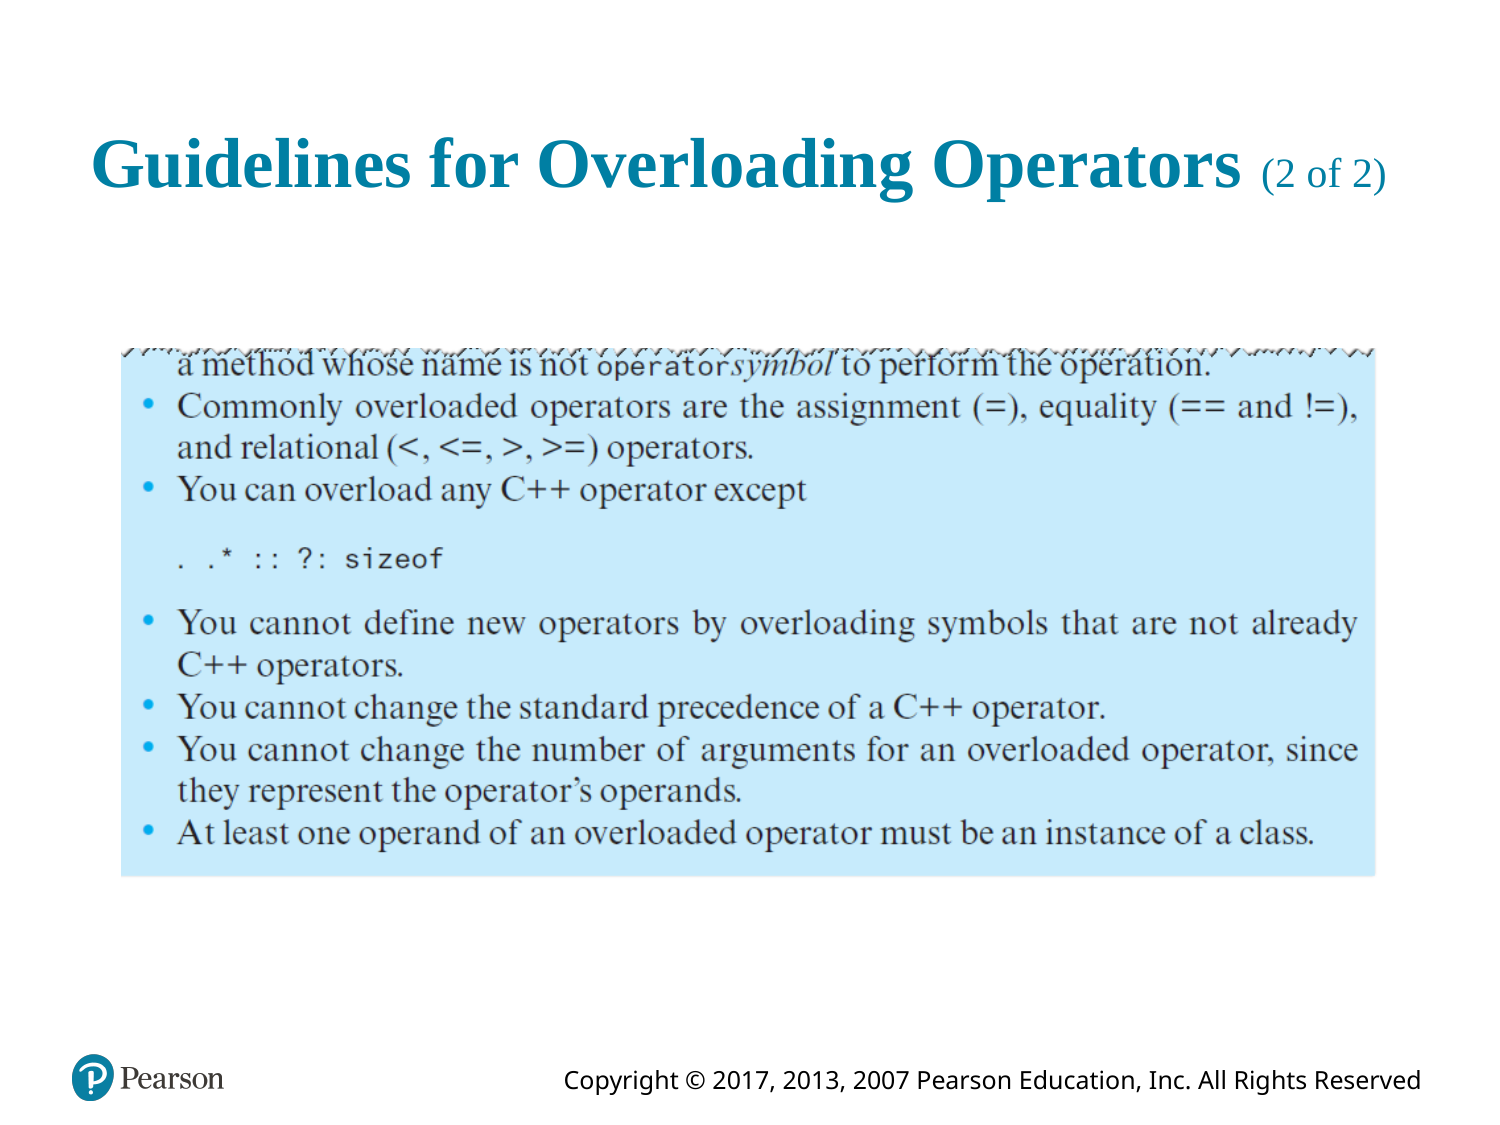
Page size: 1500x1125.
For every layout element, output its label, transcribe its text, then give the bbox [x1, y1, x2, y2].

picture [121, 347, 1379, 880]
picture [72, 1087, 83, 1101]
title Guidelines for Overloading Operators (2 of 2) [75, 41, 1425, 217]
picture [72, 1054, 88, 1070]
picture [98, 1054, 224, 1101]
picture [80, 1063, 106, 1088]
